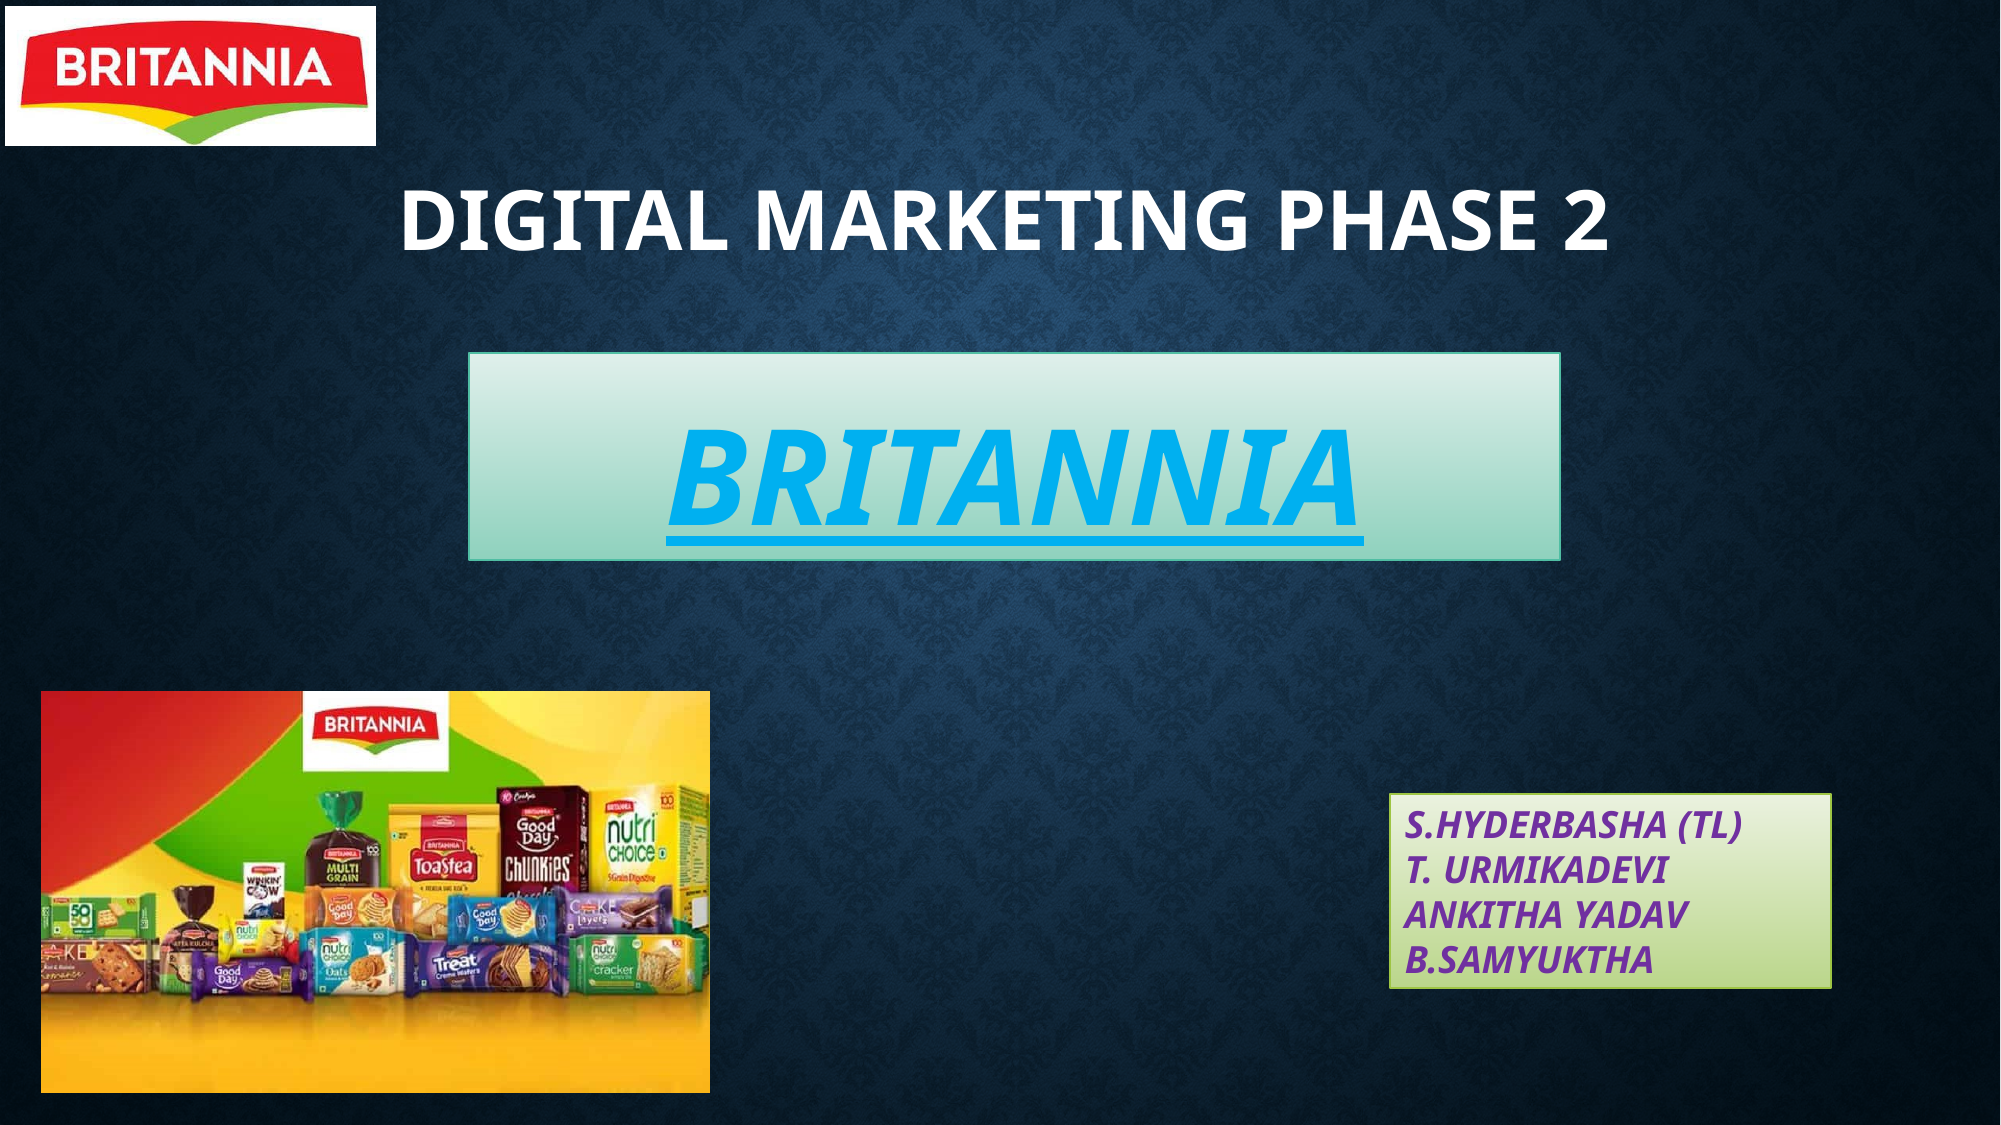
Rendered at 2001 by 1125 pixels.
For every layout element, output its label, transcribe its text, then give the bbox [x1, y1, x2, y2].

picture [5, 5, 377, 147]
text_box S.HYDERBASHA (TL) T. URMIKADEVI ANKITHA YADAV B.SAMYUKTHA [1389, 793, 1832, 989]
title DIGITAL MARKETING PHASE 2 [277, 78, 1753, 276]
list BRITANNIA [468, 352, 1561, 561]
picture [41, 690, 711, 1094]
